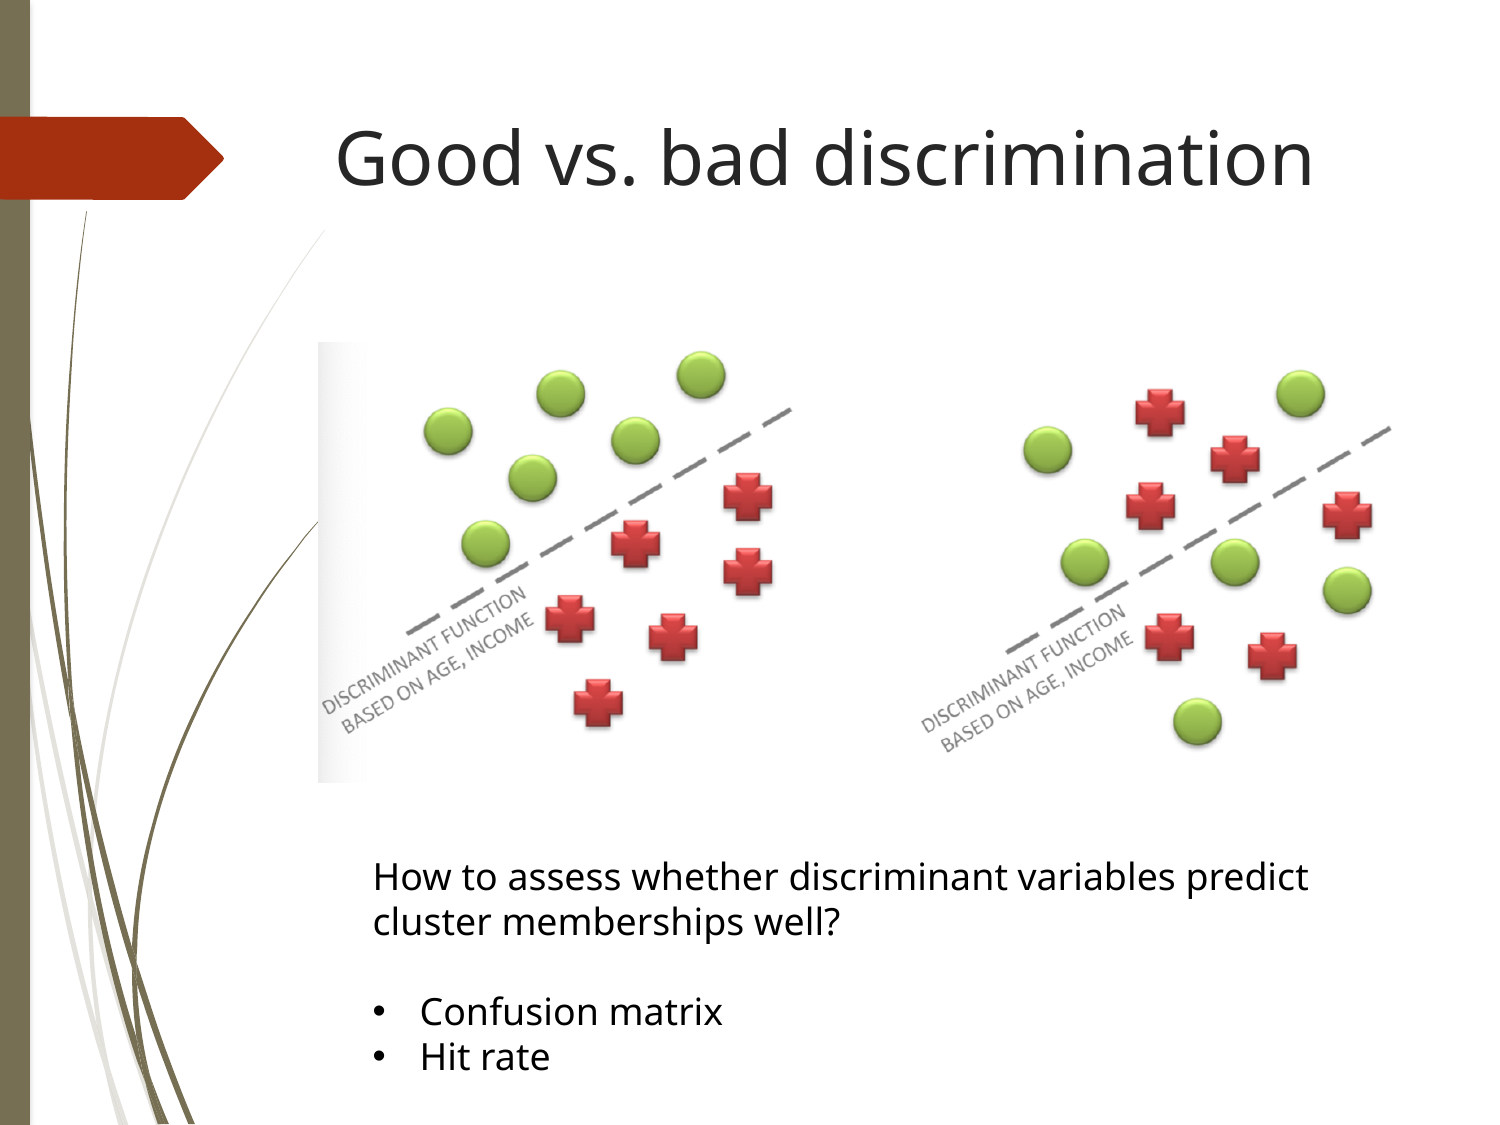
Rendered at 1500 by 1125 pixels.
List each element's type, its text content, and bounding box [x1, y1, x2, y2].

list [318, 341, 1401, 783]
title Good vs. bad discrimination [319, 102, 1400, 313]
text_box How to assess whether discriminant variables predict cluster memberships well? Confusion matrix Hit rate [357, 845, 1400, 1086]
